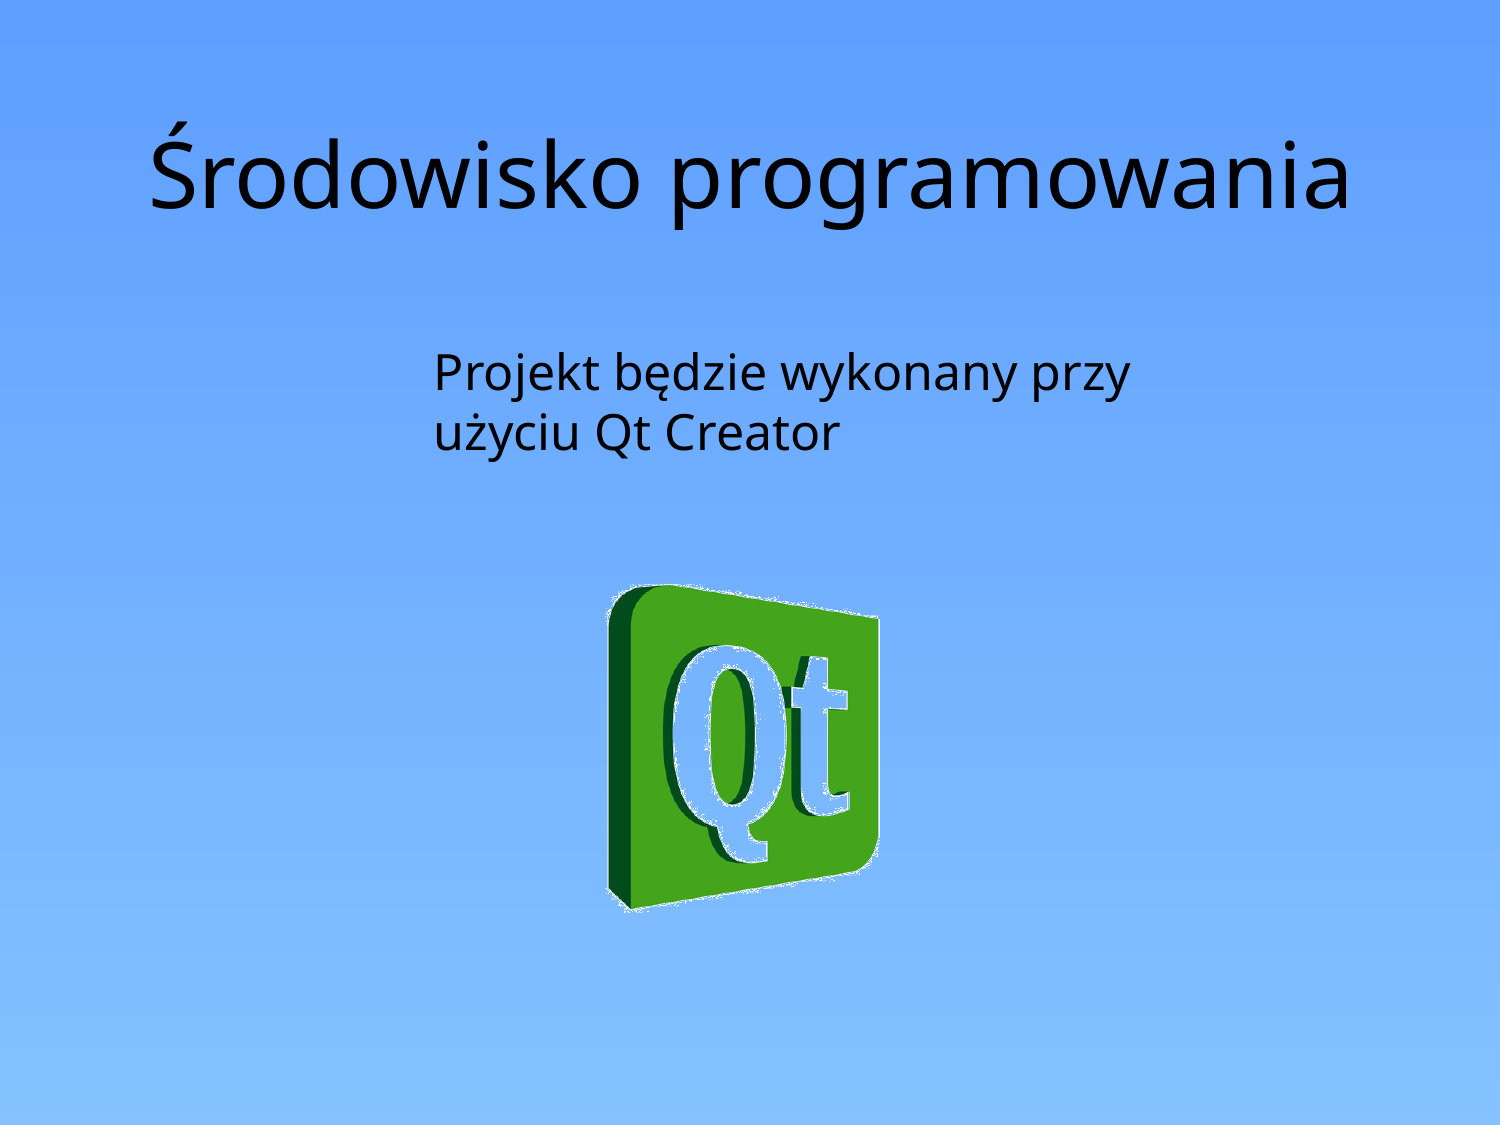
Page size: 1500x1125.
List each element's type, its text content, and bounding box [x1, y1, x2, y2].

title Środowisko programowania [88, 78, 1439, 266]
picture [548, 514, 937, 972]
text_box Projekt będzie wykonany przy użyciu Qt Creator [419, 332, 1176, 468]
